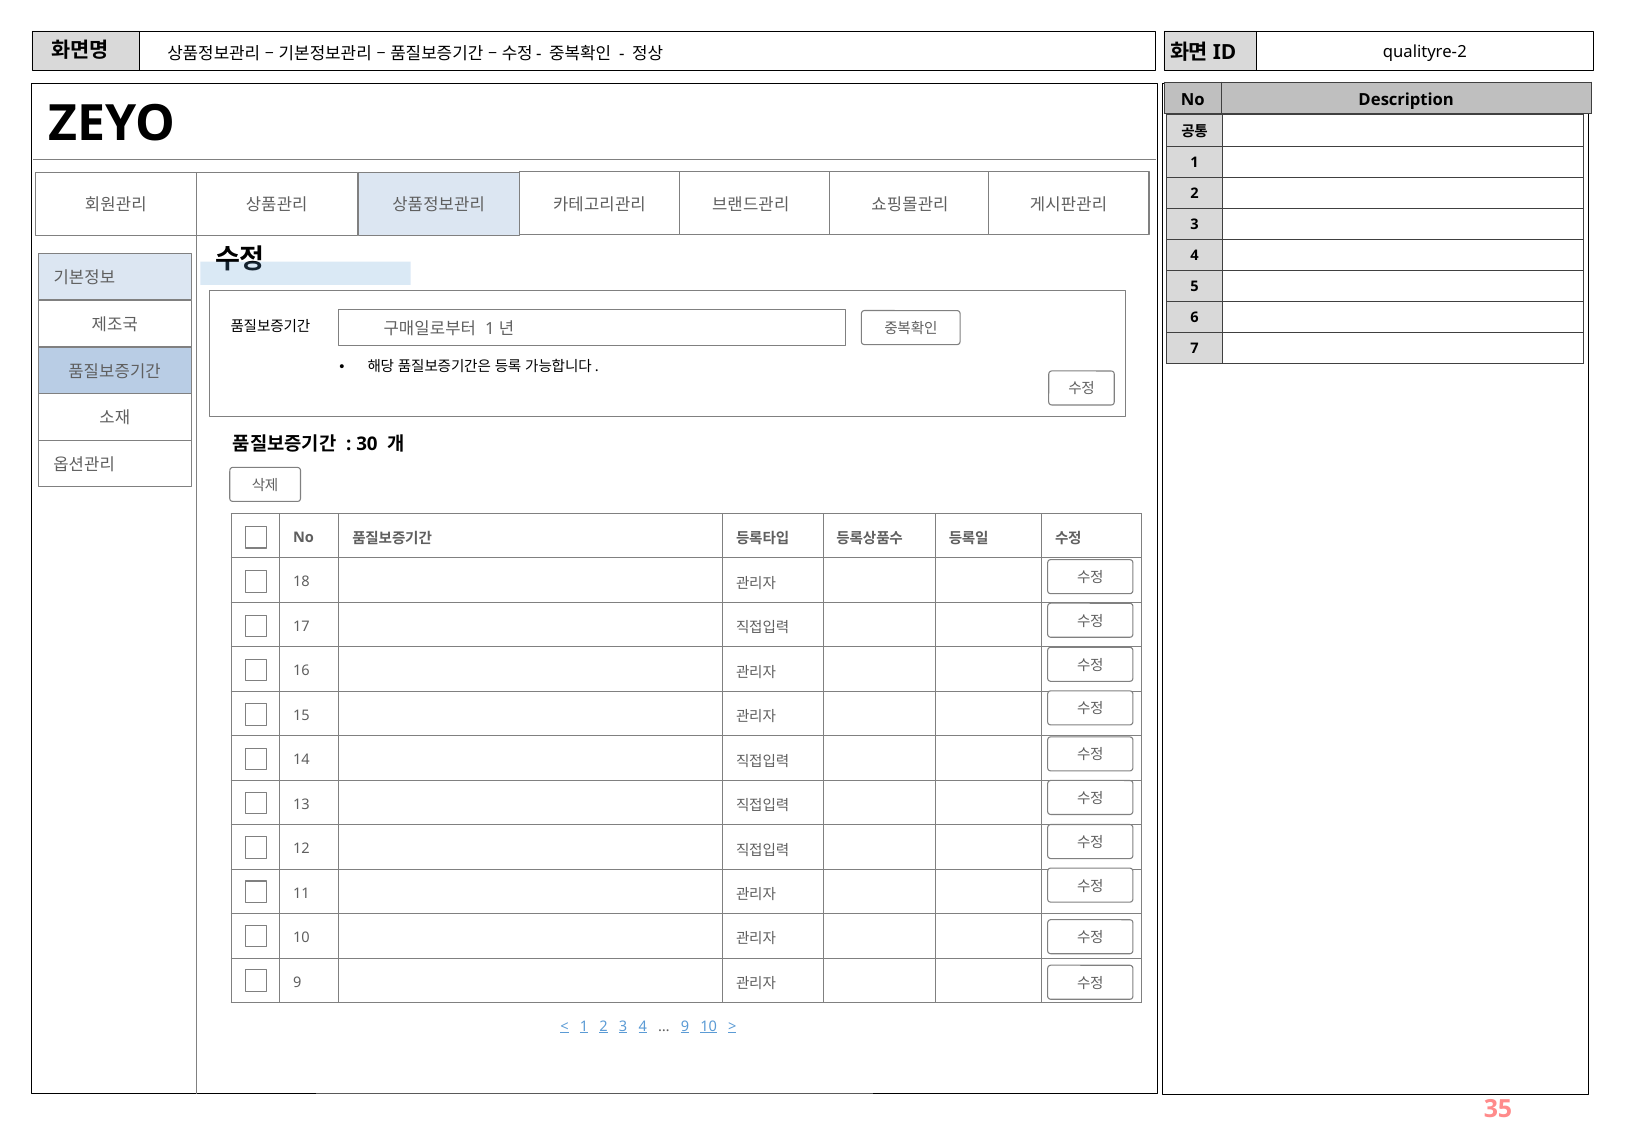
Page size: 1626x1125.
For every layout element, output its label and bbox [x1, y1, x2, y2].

table_cell [1167, 209, 1222, 239]
table_cell [232, 647, 279, 691]
table_cell [723, 558, 823, 602]
table_cell [339, 914, 722, 958]
table_cell [1042, 736, 1141, 780]
text_box [1045, 688, 1136, 727]
table_cell [1042, 781, 1141, 824]
slide_number [1442, 1093, 1528, 1125]
table_cell [280, 959, 338, 1002]
table_cell [1167, 147, 1222, 177]
table_header [936, 514, 1041, 557]
text_box [244, 563, 292, 600]
table_cell [824, 914, 935, 958]
table_header [1167, 115, 1222, 146]
table_cell [723, 959, 823, 1002]
table_cell [280, 781, 338, 824]
text_box [32, 83, 1157, 160]
text_box [1045, 734, 1136, 774]
text_box [36, 251, 193, 489]
table_header [280, 514, 338, 557]
table_cell [339, 558, 722, 602]
text_box [1045, 865, 1136, 905]
table_header [232, 514, 279, 557]
table_cell [1223, 209, 1583, 239]
table_cell [723, 692, 823, 735]
table_cell [1042, 825, 1141, 869]
table_cell [232, 959, 279, 1002]
table_cell [232, 692, 279, 735]
table_cell [232, 870, 279, 913]
table_cell [1223, 333, 1583, 363]
table_cell [936, 647, 1041, 691]
text_box [202, 289, 1128, 462]
table_cell [232, 914, 279, 958]
text_box [244, 652, 292, 688]
text_box [244, 829, 292, 866]
table_header [1042, 514, 1141, 557]
text_box [244, 741, 292, 777]
table_cell [936, 959, 1041, 1002]
table_cell [936, 825, 1041, 869]
table_cell [936, 603, 1041, 646]
text_box [227, 465, 303, 504]
table_cell [824, 692, 935, 735]
table_cell [936, 736, 1041, 780]
table_cell [936, 914, 1041, 958]
table_cell [1223, 302, 1583, 332]
text_box [1045, 822, 1136, 861]
text_box [1045, 557, 1136, 596]
text_box [1045, 645, 1136, 684]
table_header [824, 514, 935, 557]
table_cell [1042, 692, 1141, 735]
table_cell [936, 692, 1041, 735]
table_cell [280, 558, 338, 602]
table_cell [824, 736, 935, 780]
table_cell [723, 647, 823, 691]
table_cell [232, 825, 279, 869]
table_cell [280, 825, 338, 869]
table_cell [1042, 914, 1141, 958]
text_box [244, 962, 292, 998]
text_box [244, 918, 292, 954]
text_box [244, 785, 292, 821]
table_cell [232, 558, 279, 602]
table_cell [1223, 271, 1583, 301]
table_cell [1167, 302, 1222, 332]
text_box [1045, 601, 1136, 640]
text_box [548, 1010, 749, 1040]
table_cell [936, 558, 1041, 602]
table_cell [280, 647, 338, 691]
table_cell [232, 736, 279, 780]
table_cell [723, 781, 823, 824]
table_cell [723, 914, 823, 958]
table_cell [1042, 647, 1141, 691]
table_cell [1167, 333, 1222, 363]
table_cell [824, 959, 935, 1002]
table_cell [232, 603, 279, 646]
table_cell [232, 781, 279, 824]
table_cell [824, 870, 935, 913]
text_box [244, 873, 292, 910]
table_cell [723, 603, 823, 646]
table_cell [280, 870, 338, 913]
table_cell [1223, 178, 1583, 208]
list [1256, 31, 1594, 71]
table_header [723, 514, 823, 557]
title [152, 35, 1143, 71]
table_cell [824, 825, 935, 869]
text_box [1045, 778, 1136, 817]
table_cell [339, 870, 722, 913]
table_cell [280, 603, 338, 646]
table_cell [824, 781, 935, 824]
table_cell [1167, 240, 1222, 270]
text_box [244, 519, 292, 555]
table_cell [723, 870, 823, 913]
text_box [34, 170, 1151, 1095]
table_cell [824, 558, 935, 602]
text_box [1045, 963, 1136, 1002]
text_box [244, 608, 292, 644]
table_cell [1042, 870, 1141, 913]
table_cell [280, 692, 338, 735]
table_cell [339, 736, 722, 780]
table_cell [1167, 271, 1222, 301]
table_cell [339, 959, 722, 1002]
table_cell [824, 647, 935, 691]
table_cell [723, 825, 823, 869]
table_cell [936, 781, 1041, 824]
table_cell [824, 603, 935, 646]
table_cell [936, 870, 1041, 913]
table_cell [339, 647, 722, 691]
table_cell [1167, 178, 1222, 208]
table_cell [723, 736, 823, 780]
table_header [1223, 115, 1583, 146]
table_header [339, 514, 722, 557]
text_box [1045, 917, 1136, 956]
table_cell [1042, 603, 1141, 646]
table_cell [339, 825, 722, 869]
table_cell [280, 736, 338, 780]
text_box [244, 696, 292, 733]
table_cell [1223, 240, 1583, 270]
table_cell [280, 914, 338, 958]
table_cell [1042, 558, 1141, 602]
table_cell [339, 781, 722, 824]
table_cell [339, 692, 722, 735]
table_cell [1223, 147, 1583, 177]
table_cell [339, 603, 722, 646]
table_cell [1042, 959, 1141, 1002]
